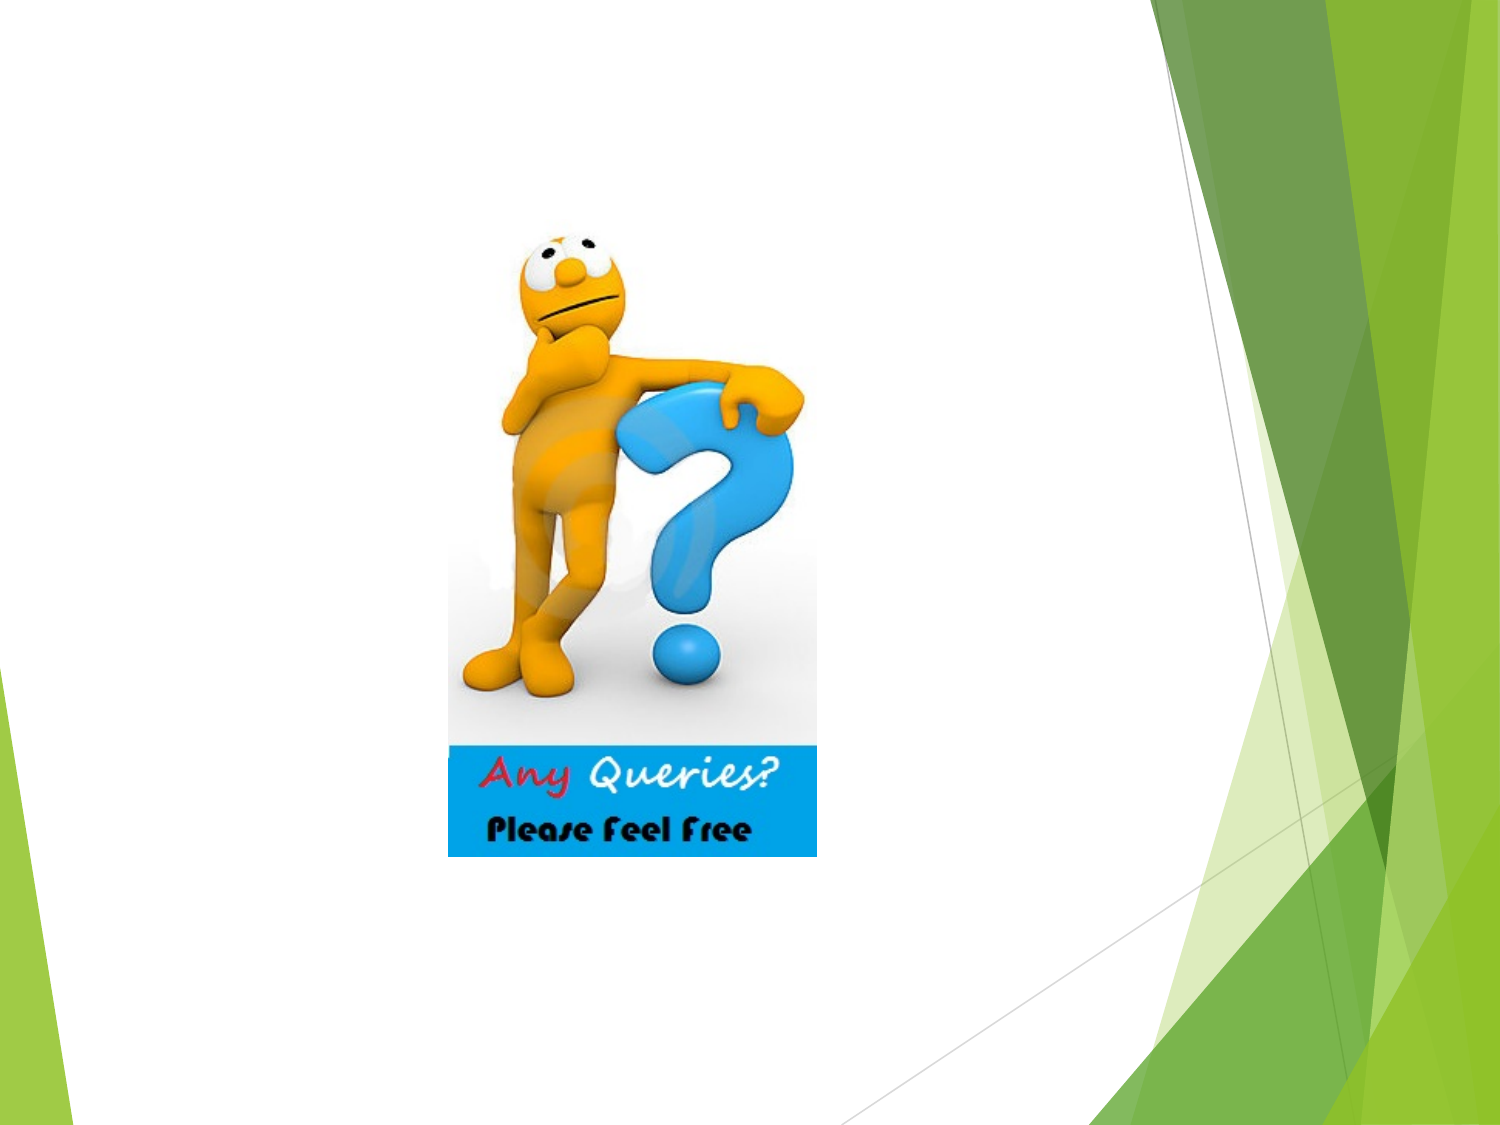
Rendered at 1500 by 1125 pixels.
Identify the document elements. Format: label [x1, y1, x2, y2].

list [448, 220, 817, 857]
